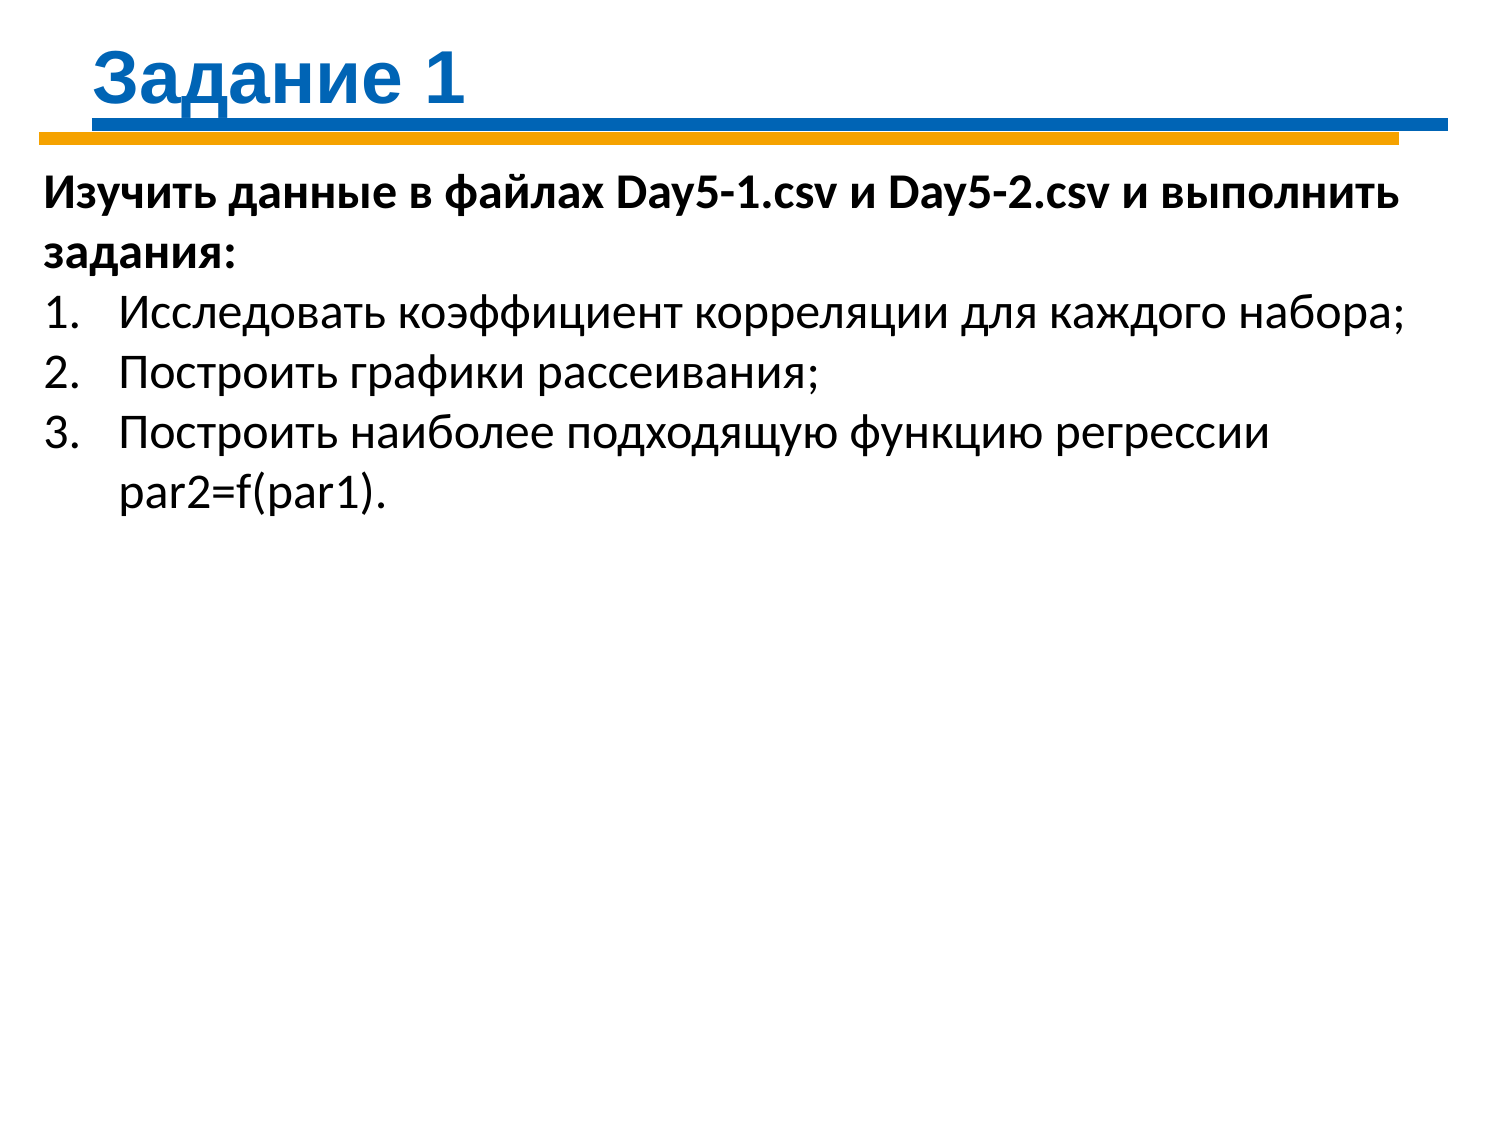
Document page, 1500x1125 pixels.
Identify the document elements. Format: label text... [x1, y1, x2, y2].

text_box Изучить данные в файлах Day5-1.csv и Day5-2.csv и выполнить задания: Исследовать коэффициент корреляции для каждого набора; Построить графики рассеивания; Построить наиболее подходящую функцию регрессии par2=f(par1). [28, 151, 1448, 526]
text_box Задание 1 [80, 22, 1476, 125]
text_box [39, 124, 1448, 139]
